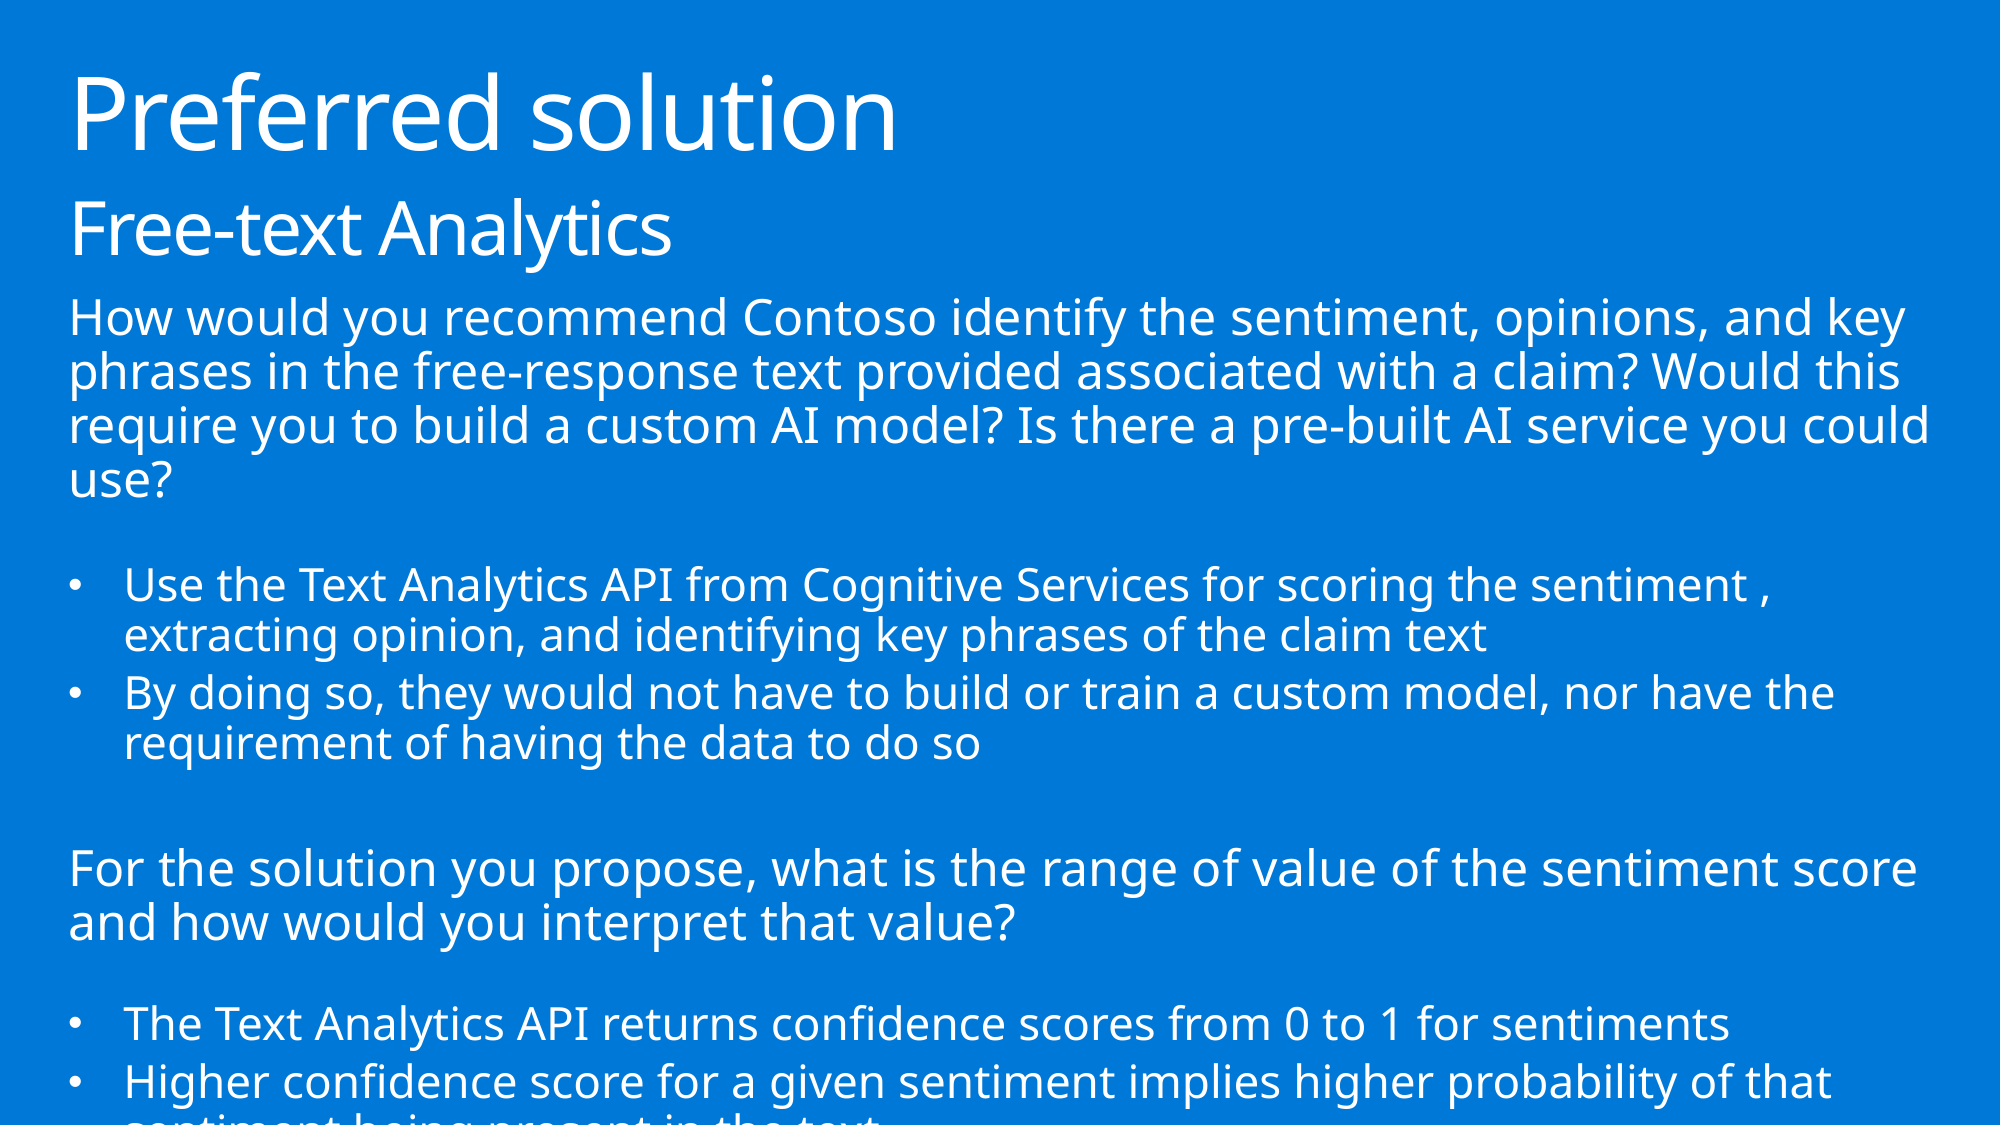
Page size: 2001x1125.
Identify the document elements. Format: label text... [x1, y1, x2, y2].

text_box Free-text Analytics [44, 176, 1957, 277]
list How would you recommend Contoso identify the sentiment, opinions, and key phrases in the free-response text provided associated with a claim? Would this require you to build a custom AI model? Is there a pre-built AI service you could use? Use the Text Analytics API from Cognitive Services for scoring the sentiment , extracting opinion, and identifying key phrases of the claim text By doing so, they would not have to build or train a custom model, nor have the requirement of having the data to do so For the solution you propose, what is the range of value of the sentiment score and how would you interpret that value? The Text Analytics API returns confidence scores from 0 to 1 for sentiments Higher confidence score for a given sentiment implies higher probability of that sentiment being present in the text [44, 277, 1977, 1125]
title Preferred solution [44, 47, 1957, 176]
